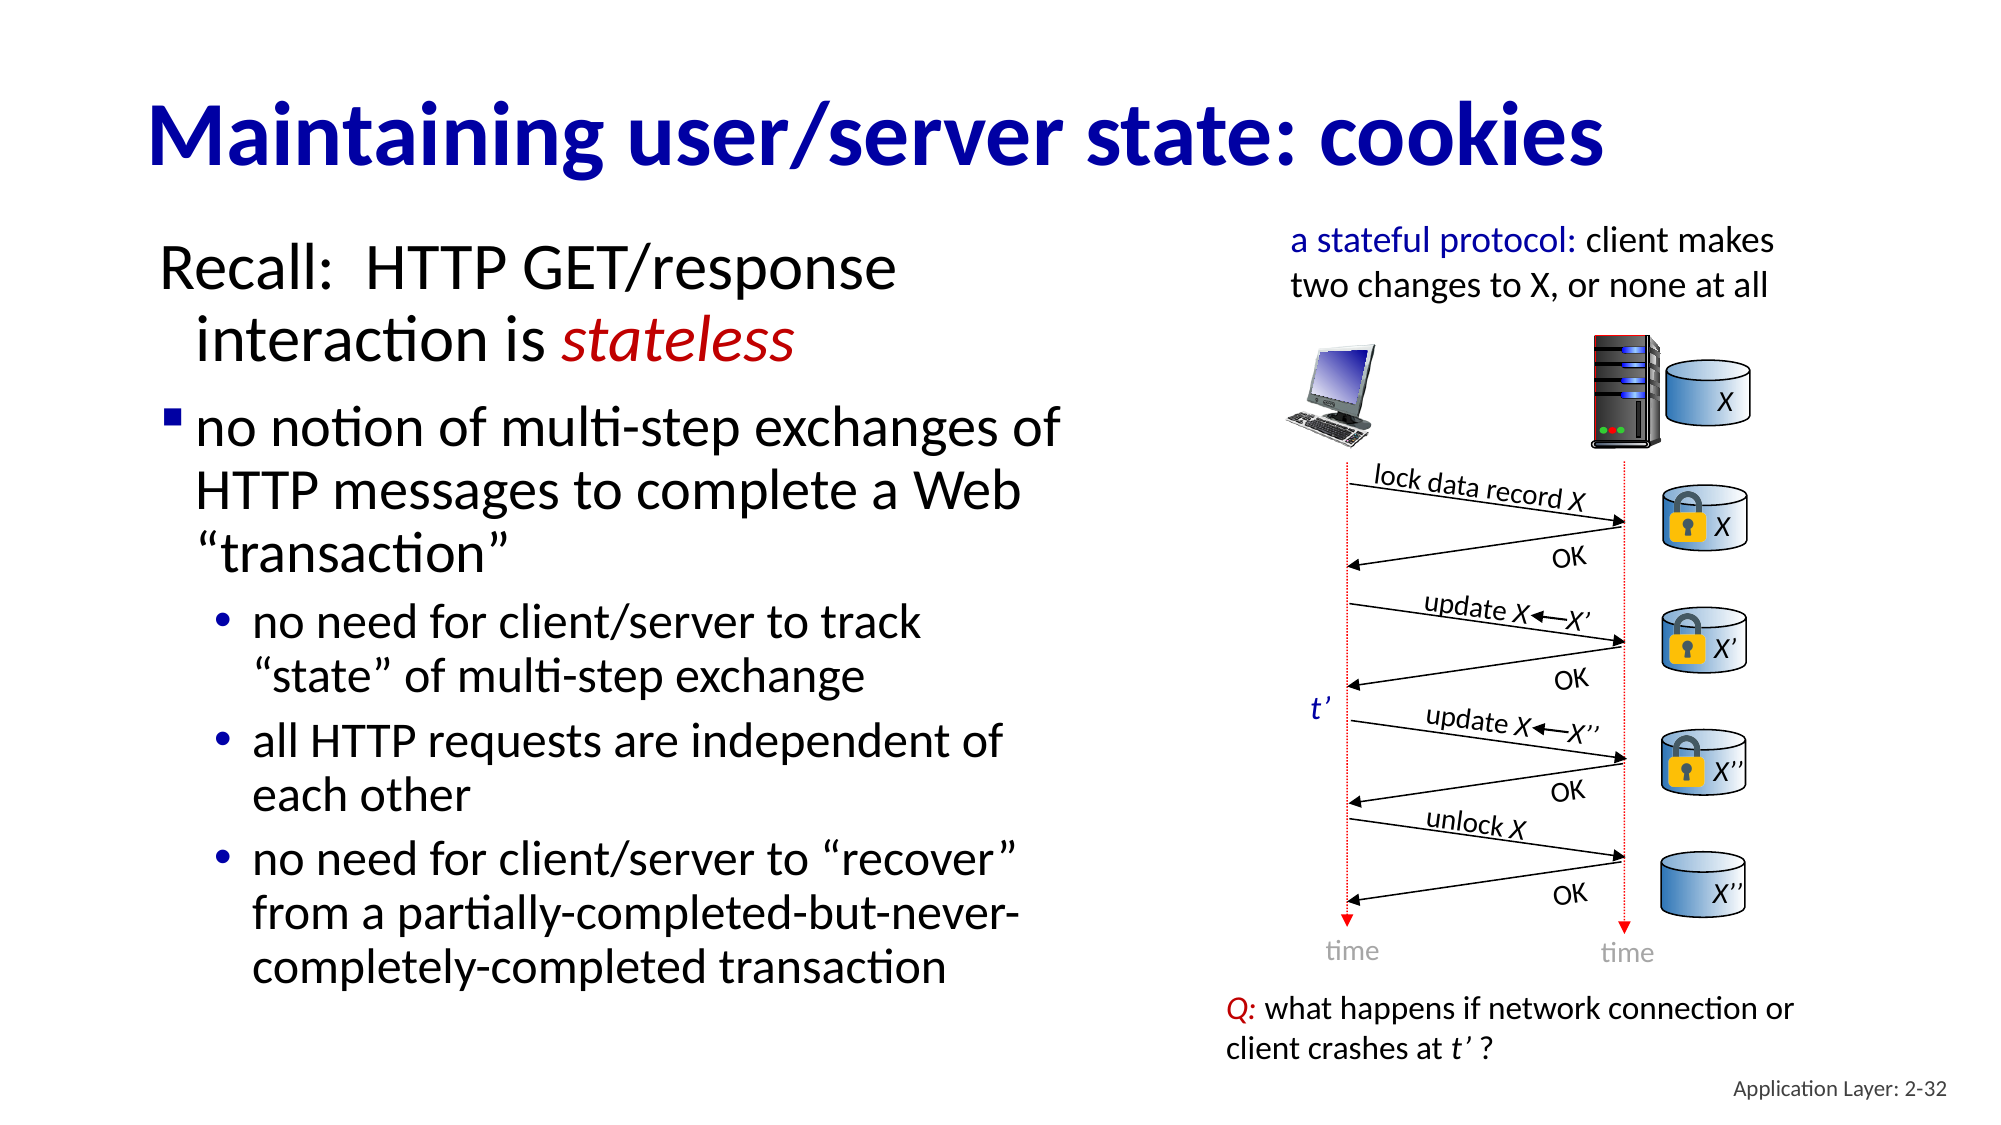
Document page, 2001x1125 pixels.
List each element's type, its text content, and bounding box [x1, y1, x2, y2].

slide_number Application Layer: 2-32 [1512, 1056, 1963, 1117]
text_box time [1586, 926, 1670, 977]
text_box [1350, 698, 1628, 759]
title Maintaining user/server state: cookies [131, 62, 1856, 209]
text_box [1346, 646, 1622, 703]
text_box time [1310, 929, 1395, 974]
text_box Q: what happens if network connection or client crashes at t’ ? [1211, 979, 1887, 1074]
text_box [1346, 861, 1622, 918]
text_box a stateful protocol: client makes two changes to X, or none at all [1275, 207, 1825, 313]
text_box [1666, 360, 1750, 426]
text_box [1349, 462, 1626, 523]
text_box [1349, 586, 1628, 643]
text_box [1348, 763, 1623, 814]
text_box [1662, 485, 1749, 551]
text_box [1263, 339, 1378, 456]
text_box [1346, 526, 1622, 581]
text_box Recall: HTTP GET/response interaction is stateless no notion of multi-step exchanges of HTTP messages to complete a Web “transaction” no need for client/server to track “state” of multi-step exchange all HTTP requests are independent of each other no need for client/server to “recover” from a partially-completed-but-never-completely-completed transaction [123, 224, 1088, 673]
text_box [1661, 729, 1759, 796]
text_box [1349, 800, 1626, 858]
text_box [1591, 335, 1662, 448]
text_box t’ [1295, 679, 1350, 734]
text_box [1618, 919, 1631, 926]
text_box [1662, 607, 1760, 673]
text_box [1661, 851, 1781, 918]
text_box X [1703, 375, 1752, 425]
text_box [1340, 914, 1352, 927]
